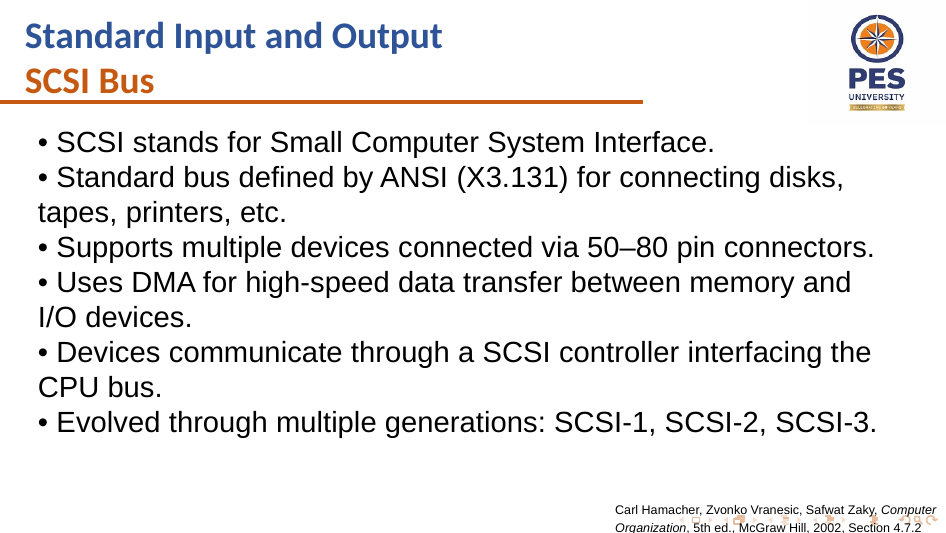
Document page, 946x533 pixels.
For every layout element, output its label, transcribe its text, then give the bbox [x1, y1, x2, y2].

text_box Standard Input and Output SCSI Bus [22, 9, 762, 116]
text_box Carl Hamacher, Zvonko Vranesic, Safwat Zaky, Computer Organization, 5th ed., McGraw Hill, 2002, Section 4.7.2 [600, 483, 946, 533]
text_box • SCSI stands for Small Computer System Interface. • Standard bus defined by ANSI (X3.131) for connecting disks, tapes, printers, etc. • Supports multiple devices connected via 50–80 pin connectors. • Uses DMA for high-speed data transfer between memory and I/O devices. • Devices communicate through a SCSI controller interfacing the CPU bus. • Evolved through multiple generations: SCSI-1, SCSI-2, SCSI-3. [22, 116, 898, 511]
picture [808, 0, 946, 126]
